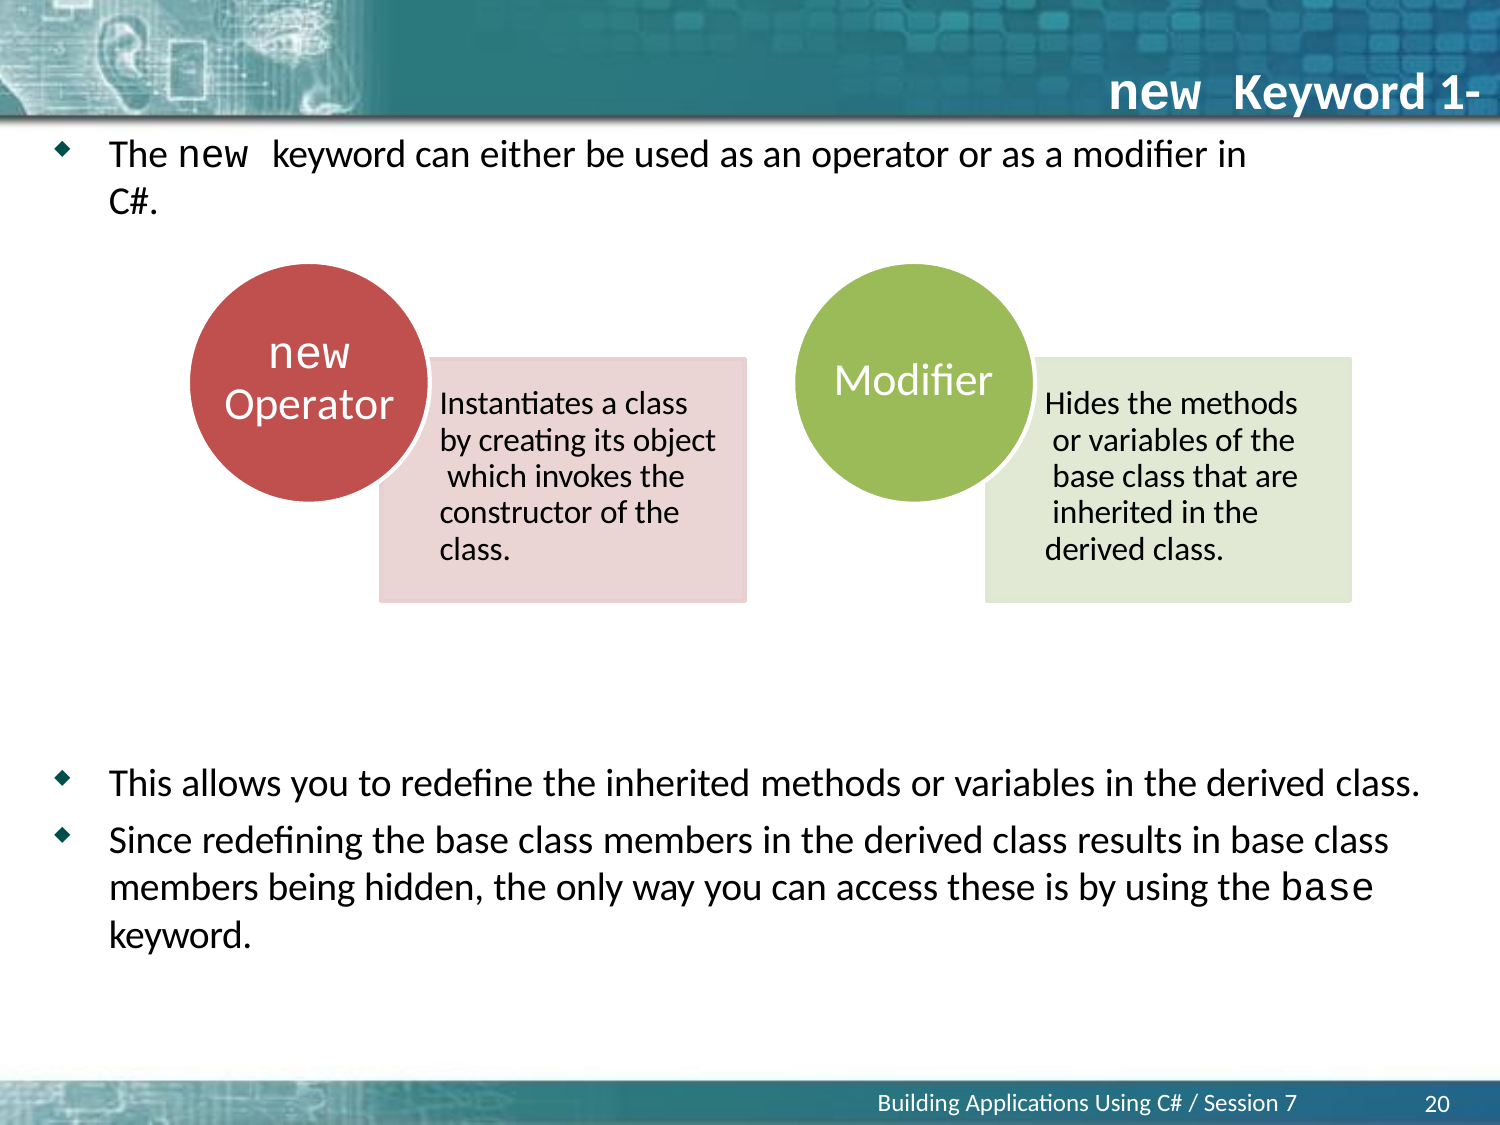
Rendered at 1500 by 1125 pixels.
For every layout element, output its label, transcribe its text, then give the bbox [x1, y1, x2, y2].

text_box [984, 356, 1353, 604]
slide_number Building Applications Using C# / Session 7 [875, 1090, 1301, 1125]
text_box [185, 259, 433, 507]
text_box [379, 356, 747, 604]
text_box The new keyword can either be used as an operator or as a modifier in C#. [50, 125, 1303, 223]
slide_number 20 [1418, 1091, 1457, 1125]
text_box This allows you to redefine the inherited methods or variables in the derived class. Since redefining the base class members in the derived class results in base class members being hidden, the only way you can access these is by using the base keyword. [50, 744, 1432, 956]
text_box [790, 259, 1038, 507]
title new Keyword 1-2 [12, 55, 1488, 246]
picture [0, 0, 1500, 1125]
